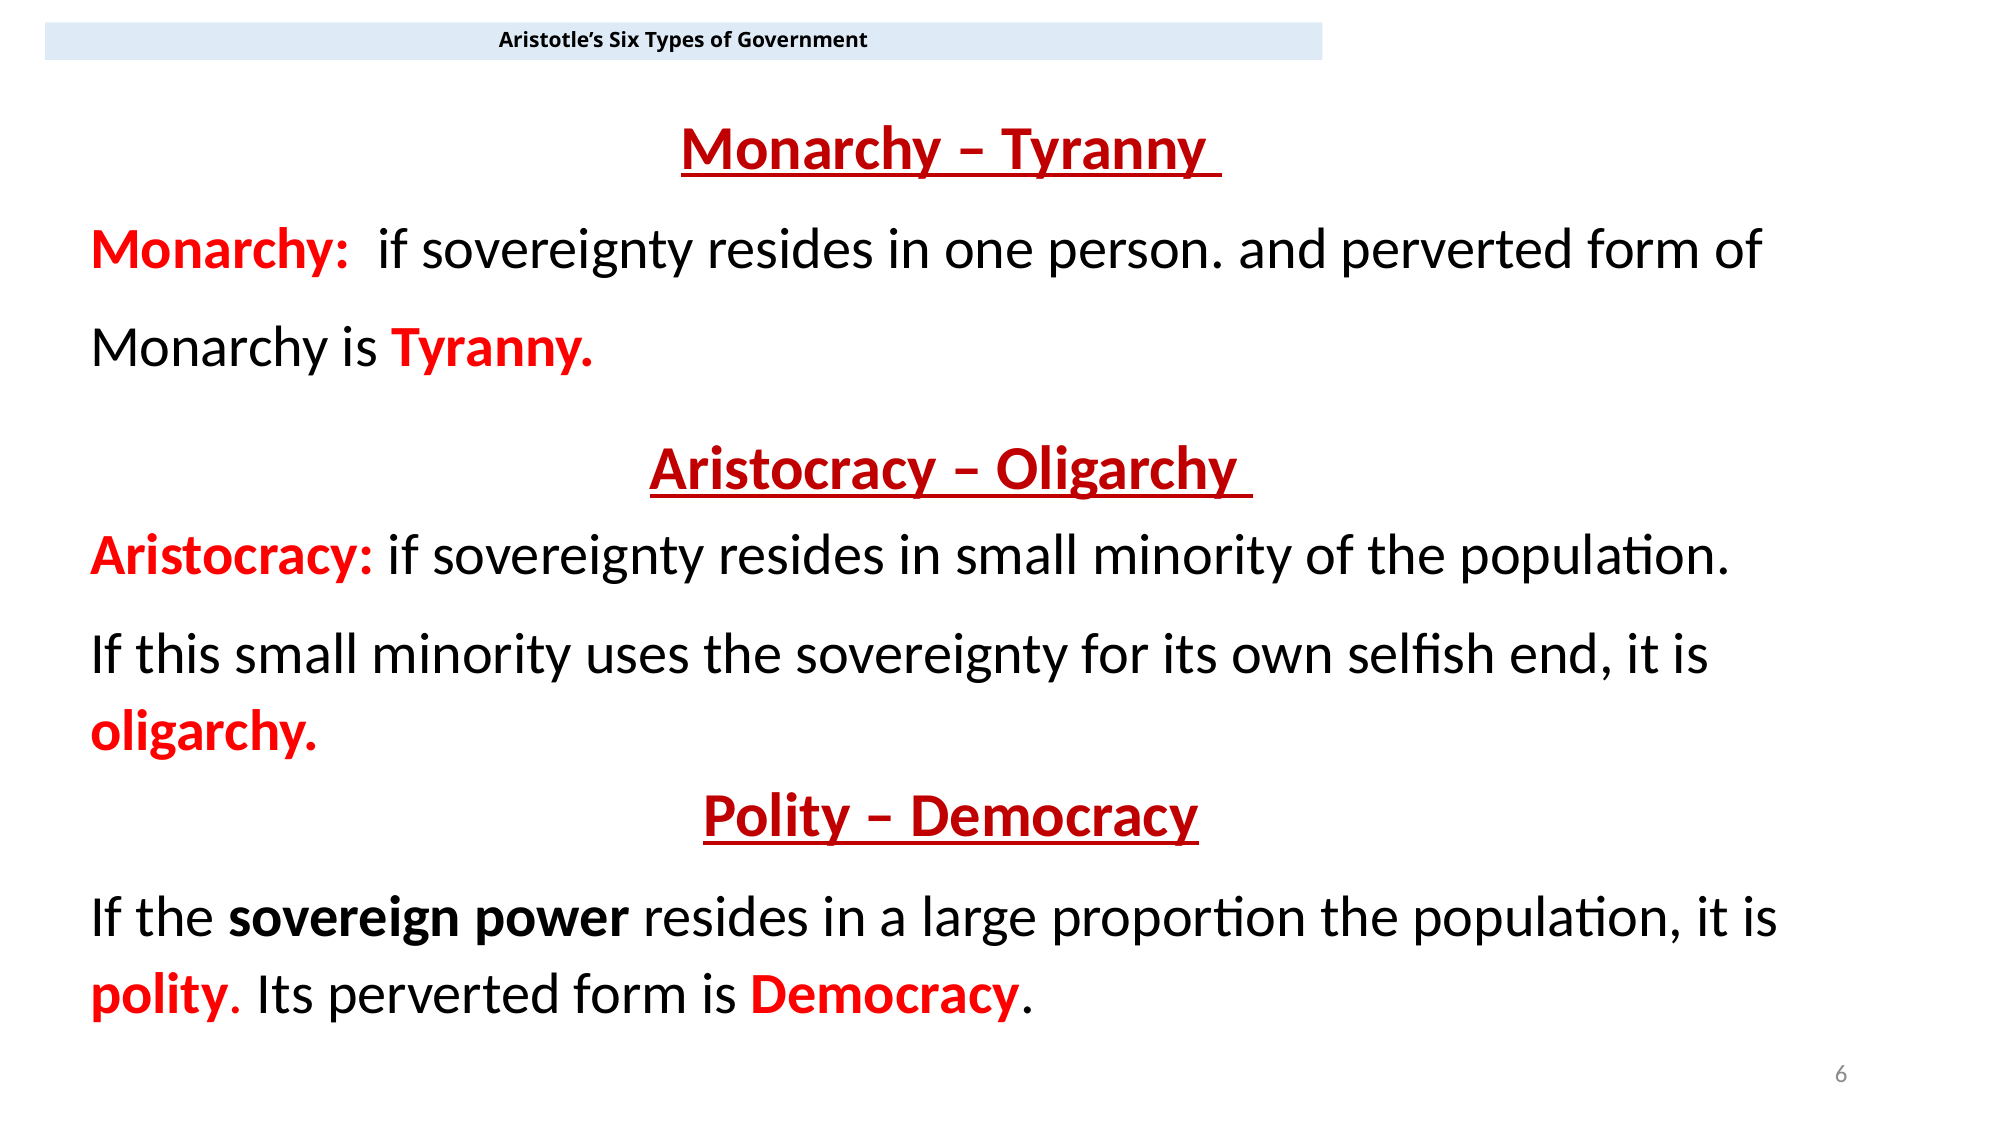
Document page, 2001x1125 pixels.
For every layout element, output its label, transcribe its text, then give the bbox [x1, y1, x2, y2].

list Monarchy – Tyranny Monarchy: if sovereignty resides in one person. and perverted form of Monarchy is Tyranny. Aristocracy – Oligarchy Aristocracy: if sovereignty resides in small minority of the population. If this small minority uses the sovereignty for its own selfish end, it is oligarchy. Polity – Democracy If the sovereign power resides in a large proportion the population, it is polity. Its perverted form is Democracy. [75, 107, 1828, 1086]
slide_number 6 [1412, 1042, 1863, 1103]
title Aristotle’s Six Types of Government [45, 22, 1323, 60]
